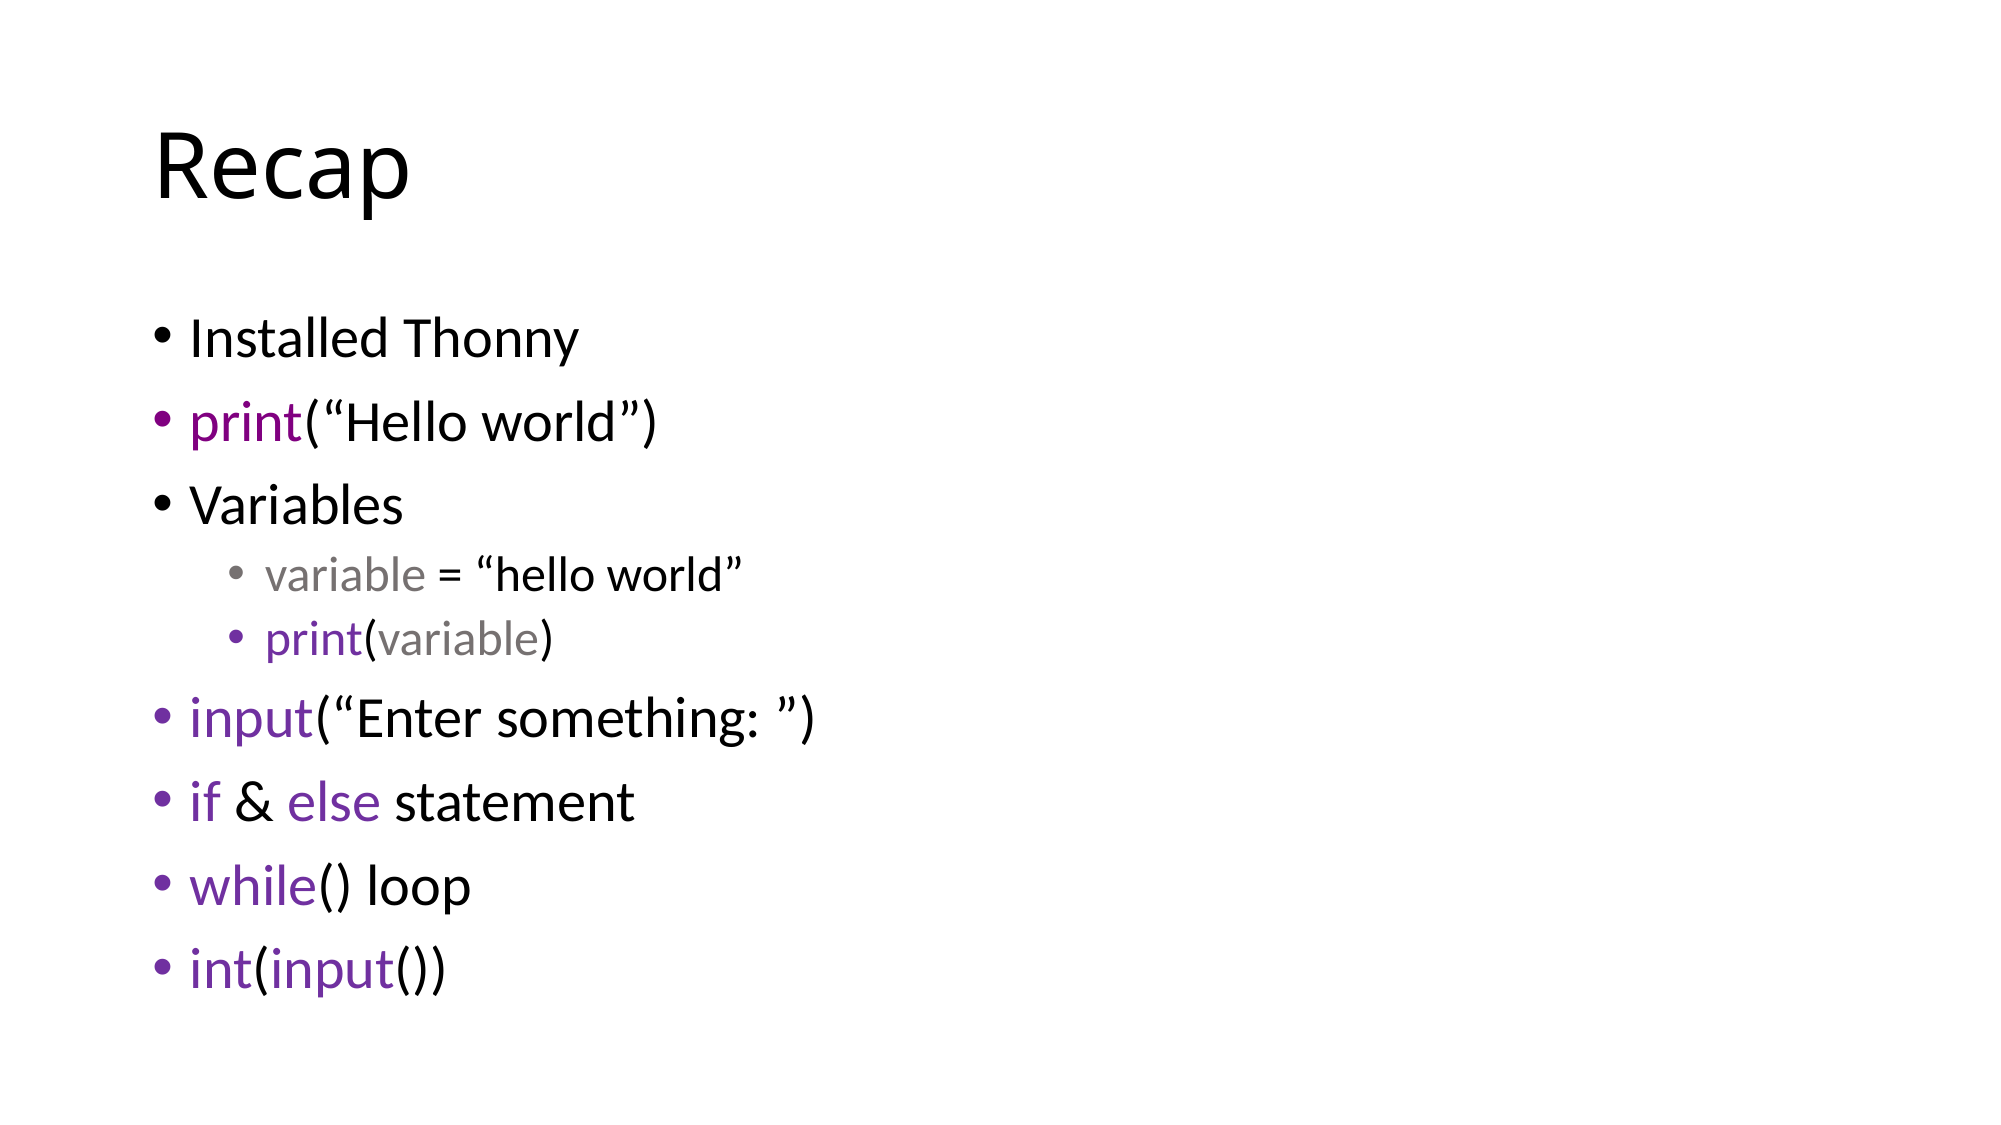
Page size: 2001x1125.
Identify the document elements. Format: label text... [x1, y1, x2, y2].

title Recap [137, 59, 1863, 278]
list Installed Thonny print(“Hello world”) Variables variable = “hello world” print(variable) input(“Enter something: ”) if & else statement while() loop int(input()) [137, 299, 1863, 1014]
